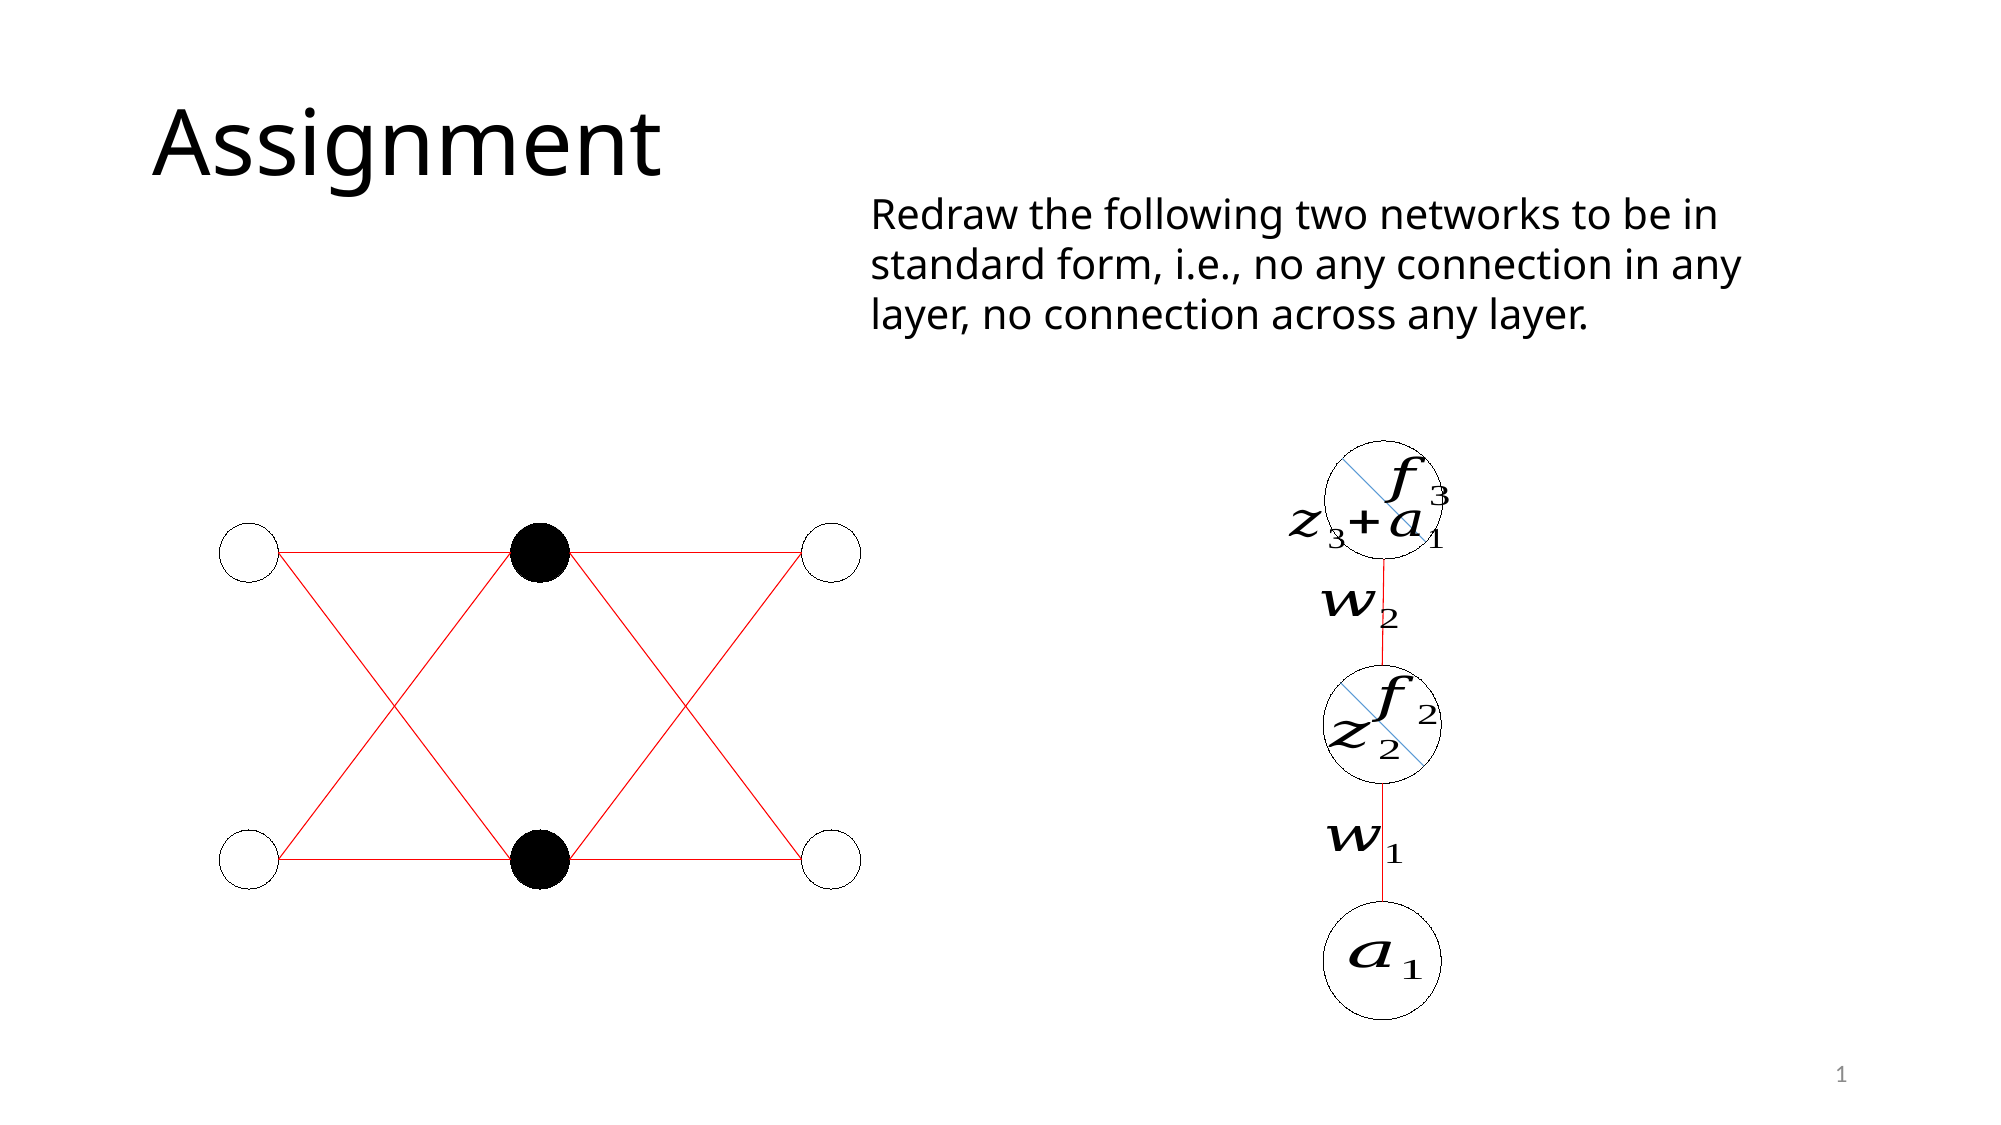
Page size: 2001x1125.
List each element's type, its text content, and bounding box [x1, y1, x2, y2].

text_box [219, 523, 279, 583]
text_box [1344, 542, 1425, 559]
text_box [1341, 767, 1423, 784]
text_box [569, 552, 802, 859]
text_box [278, 552, 511, 859]
slide_number 1 [1412, 1042, 1863, 1103]
text_box [1324, 459, 1341, 530]
title Assignment [137, 59, 1863, 232]
text_box [1332, 530, 1339, 537]
text_box [510, 523, 570, 583]
text_box Redraw the following two networks to be in standard form, i.e., no any connection in any layer, no connection across any layer. [855, 180, 1797, 346]
text_box [1343, 440, 1443, 541]
text_box [1323, 901, 1442, 1020]
text_box [1323, 683, 1340, 766]
text_box [510, 829, 570, 890]
text_box [1341, 665, 1442, 765]
text_box [801, 829, 861, 890]
text_box [219, 829, 279, 890]
text_box [801, 523, 861, 583]
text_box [1341, 458, 1426, 542]
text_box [1340, 682, 1424, 767]
